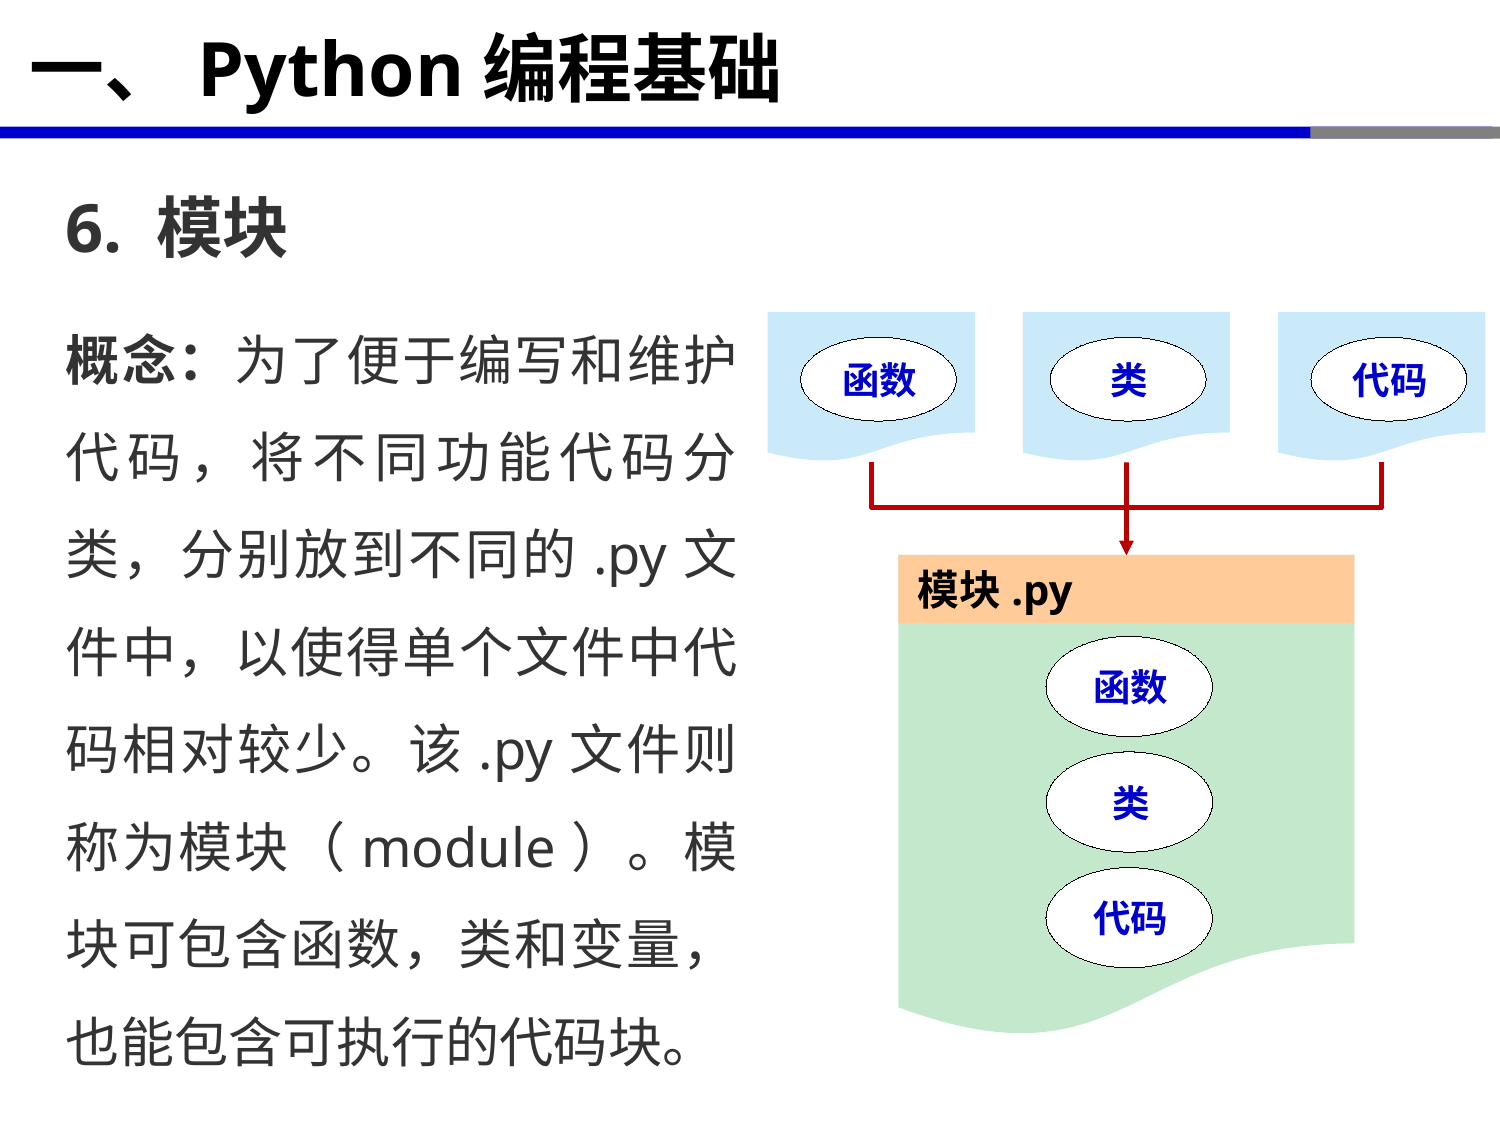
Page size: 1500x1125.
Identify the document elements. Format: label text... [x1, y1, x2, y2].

title 一、Python编程基础 [0, 1, 1479, 132]
text_box 6. 模块 概念：为了便于编写和维护代码，将不同功能代码分类，分别放到不同的.py文件中，以使得单个文件中代码相对较少。该.py文件则称为模块（module）。模块可包含函数，类和变量，也能包含可执行的代码块。 [51, 138, 753, 1081]
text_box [767, 311, 1486, 1040]
